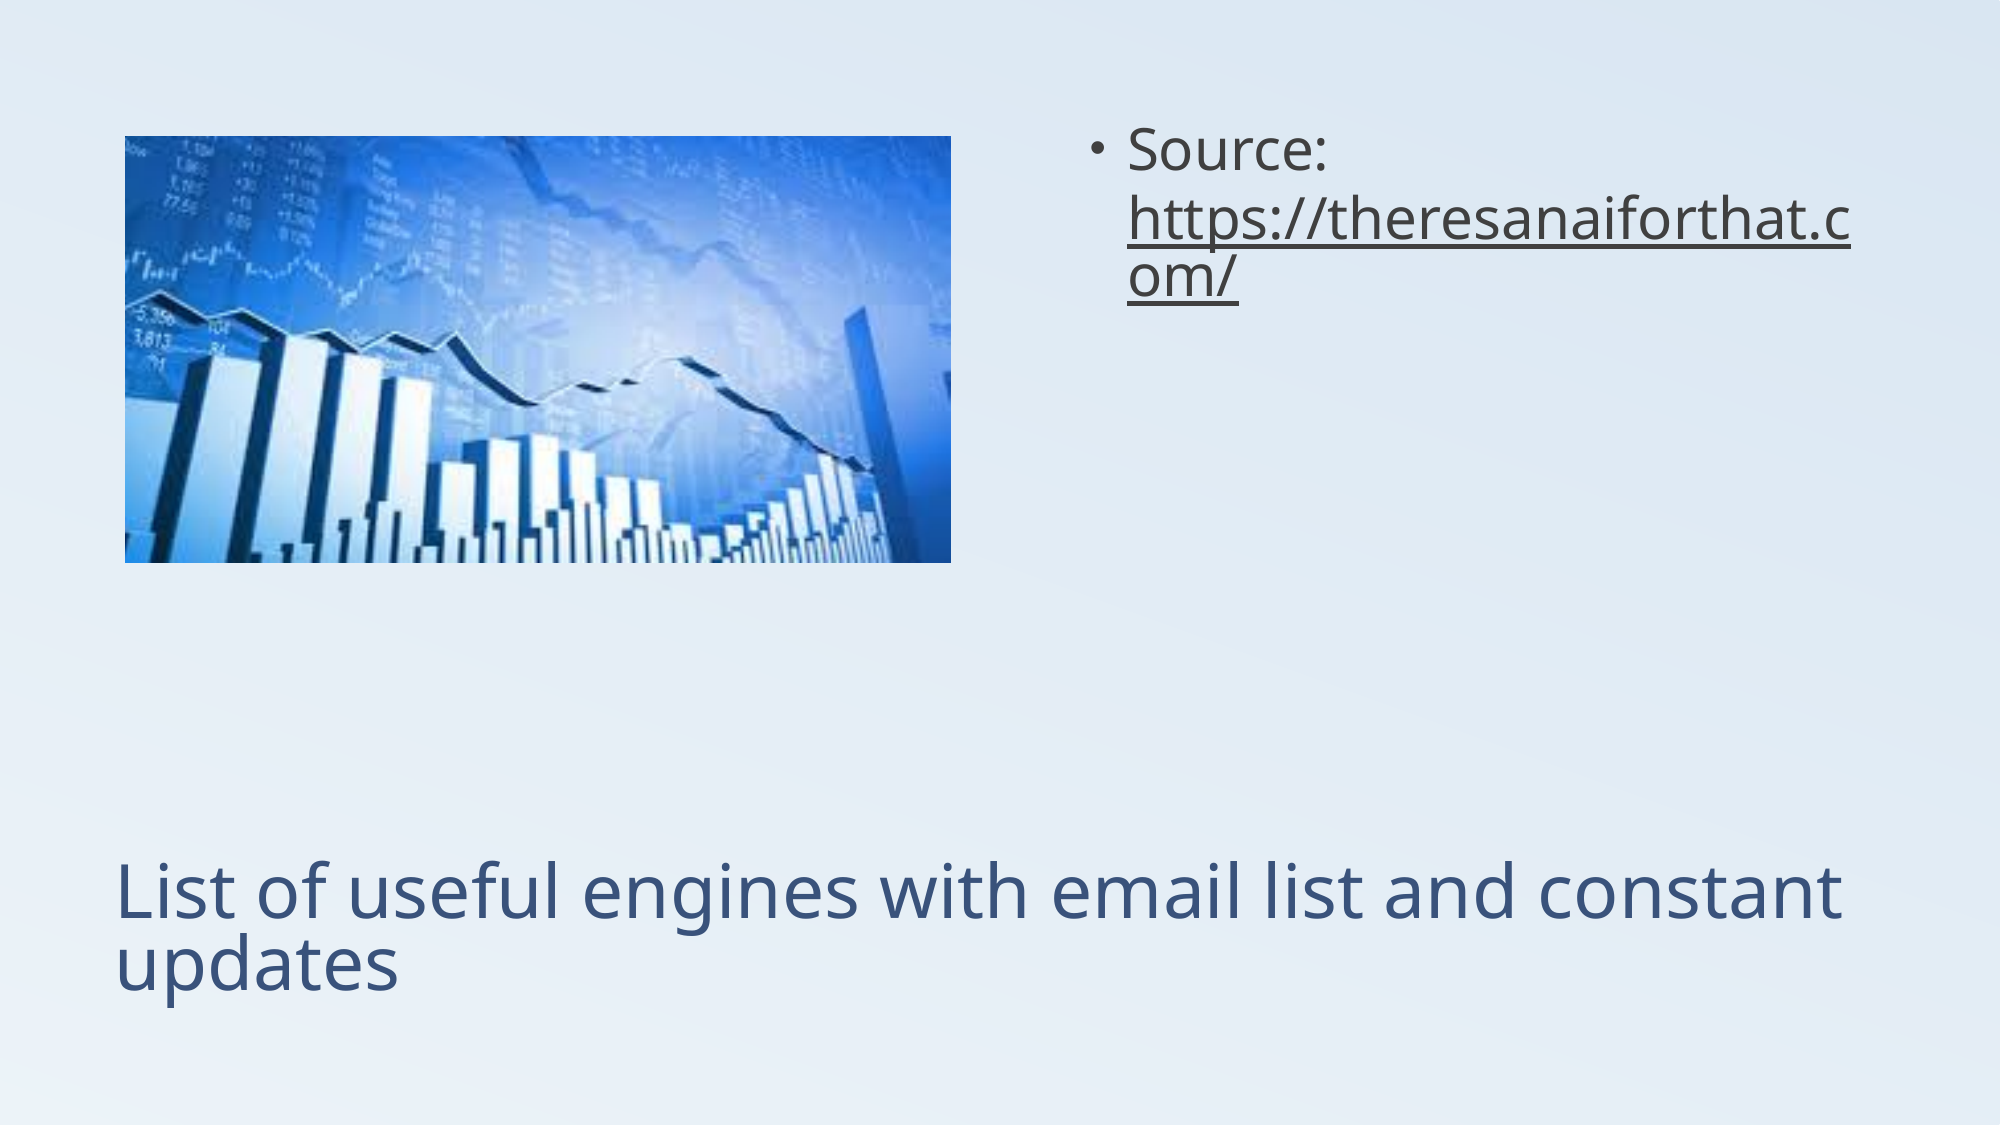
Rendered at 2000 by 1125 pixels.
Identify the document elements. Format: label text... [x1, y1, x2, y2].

picture [125, 136, 951, 563]
title List of useful engines with email list and constant updates [99, 837, 1900, 1013]
text_box Source: https://theresanaiforthat.com/ [1074, 112, 1900, 800]
